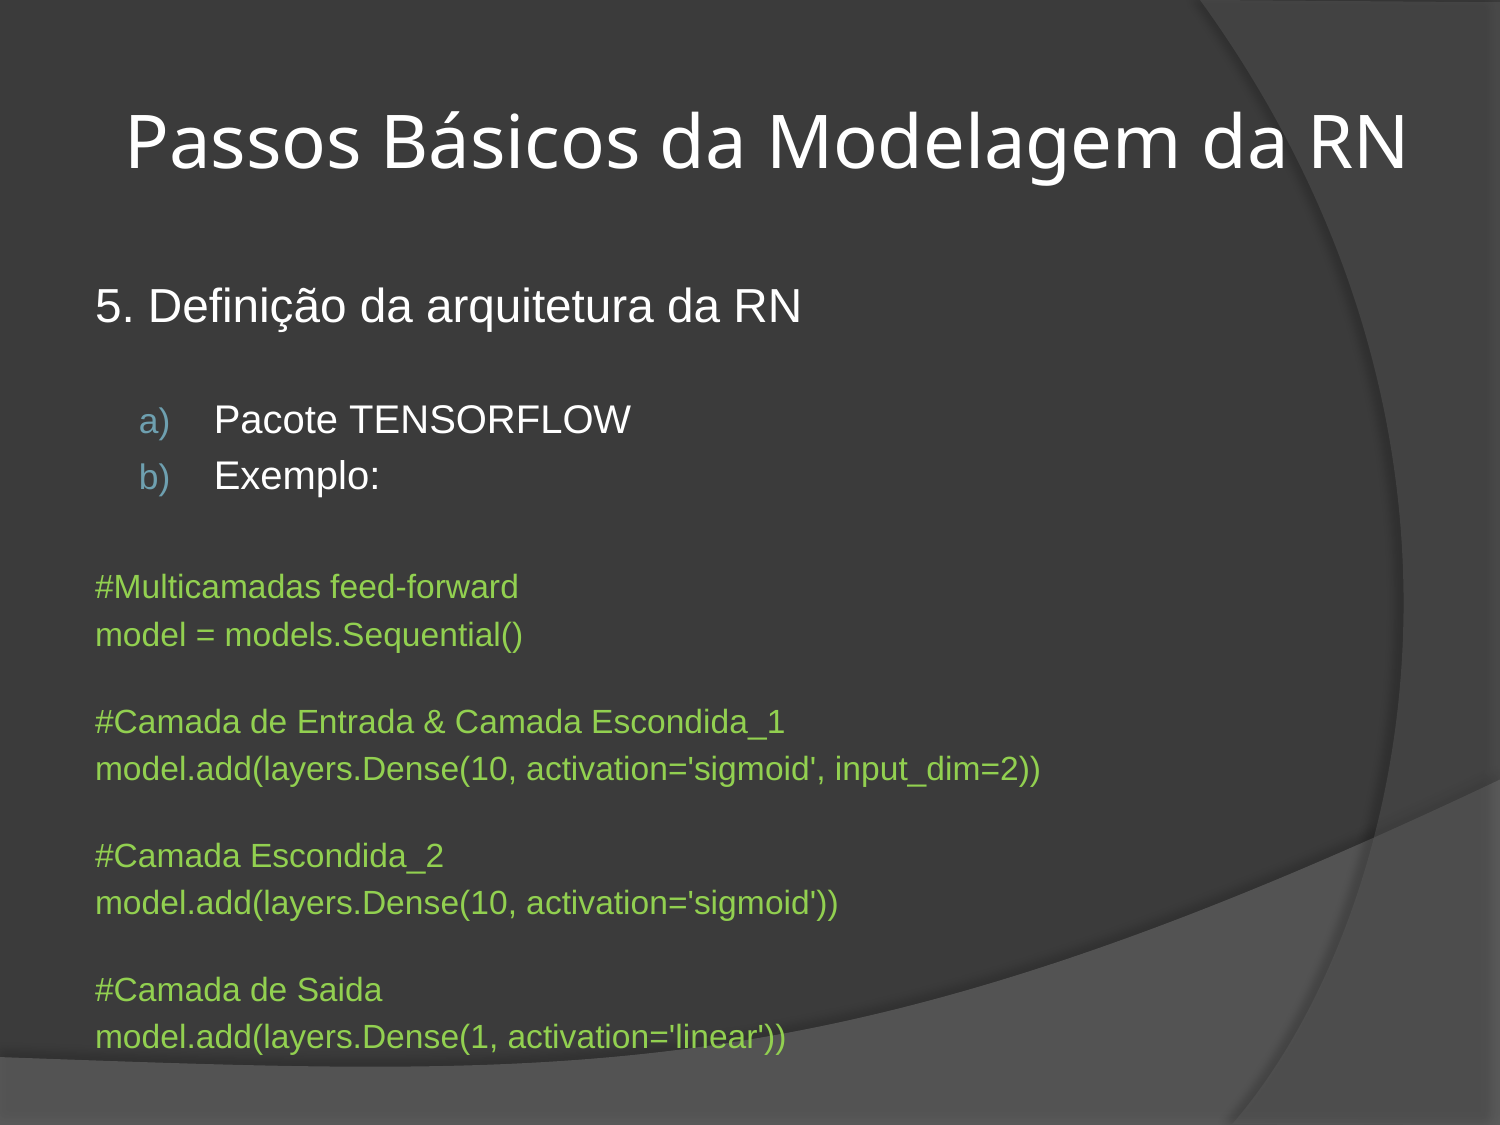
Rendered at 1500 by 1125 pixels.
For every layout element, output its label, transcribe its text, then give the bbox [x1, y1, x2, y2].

title Passos Básicos da Modelagem da RN [75, 45, 1418, 233]
list 5. Definição da arquitetura da RN Pacote TENSoRFLoW Exemplo: #Multicamadas feed-forward model = models.Sequential() #Camada de Entrada & Camada Escondida_1 model.add(layers.Dense(10, activation='sigmoid', input_dim=2)) #Camada Escondida_2 model.add(layers.Dense(10, activation='sigmoid')) #Camada de Saida model.add(layers.Dense(1, activation='linear')) [75, 243, 1447, 1071]
